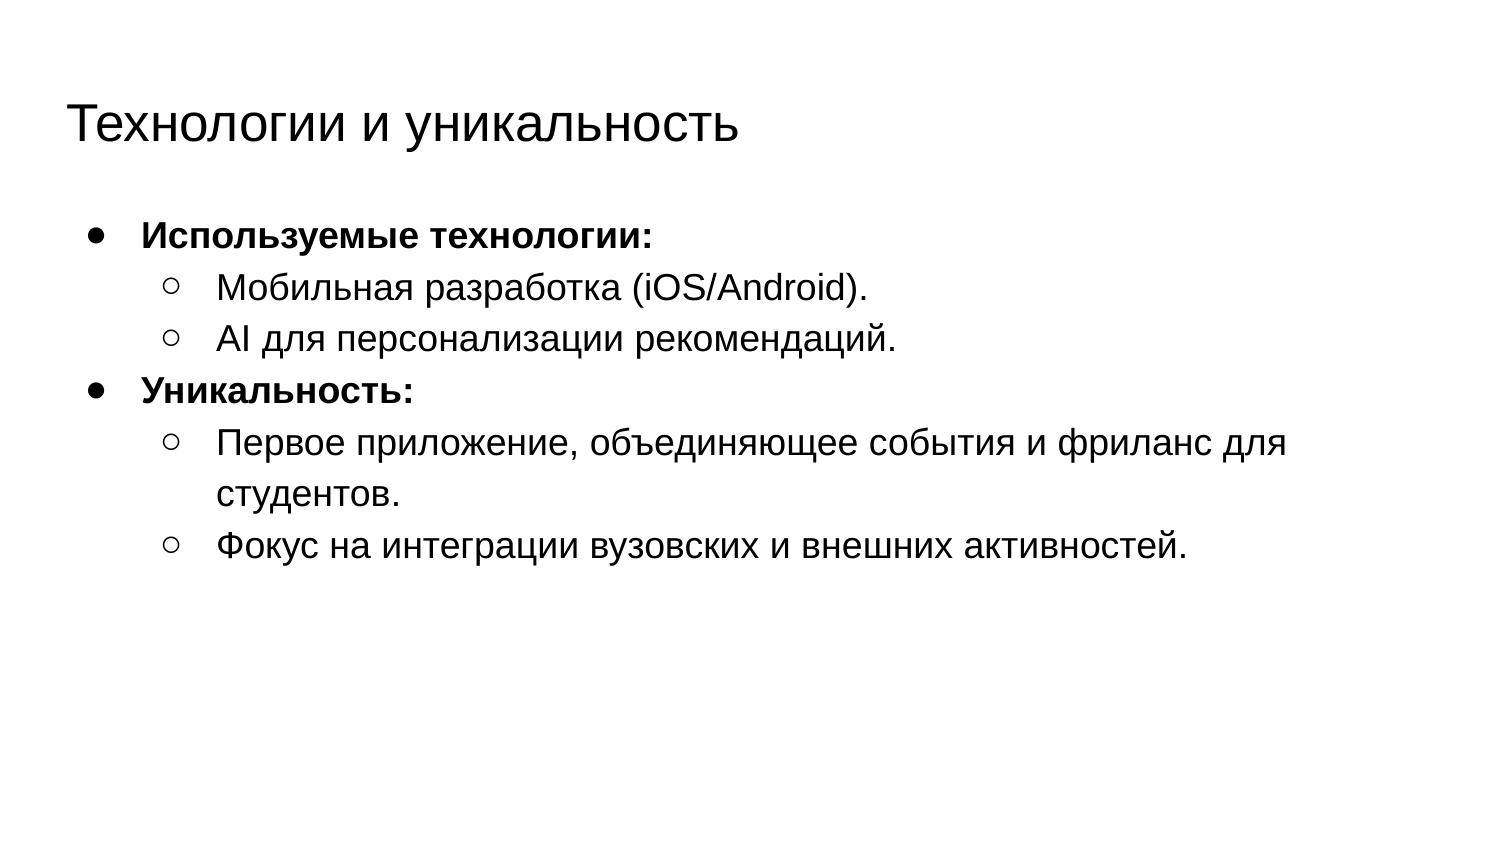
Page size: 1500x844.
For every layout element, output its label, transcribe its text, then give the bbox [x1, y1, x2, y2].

title Технологии и уникальность [51, 72, 1449, 167]
list Используемые технологии: Мобильная разработка (iOS/Android). AI для персонализации рекомендаций. Уникальность: Первое приложение, объединяющее события и фриланс для студентов. Фокус на интеграции вузовских и внешних активностей. [51, 189, 1449, 750]
